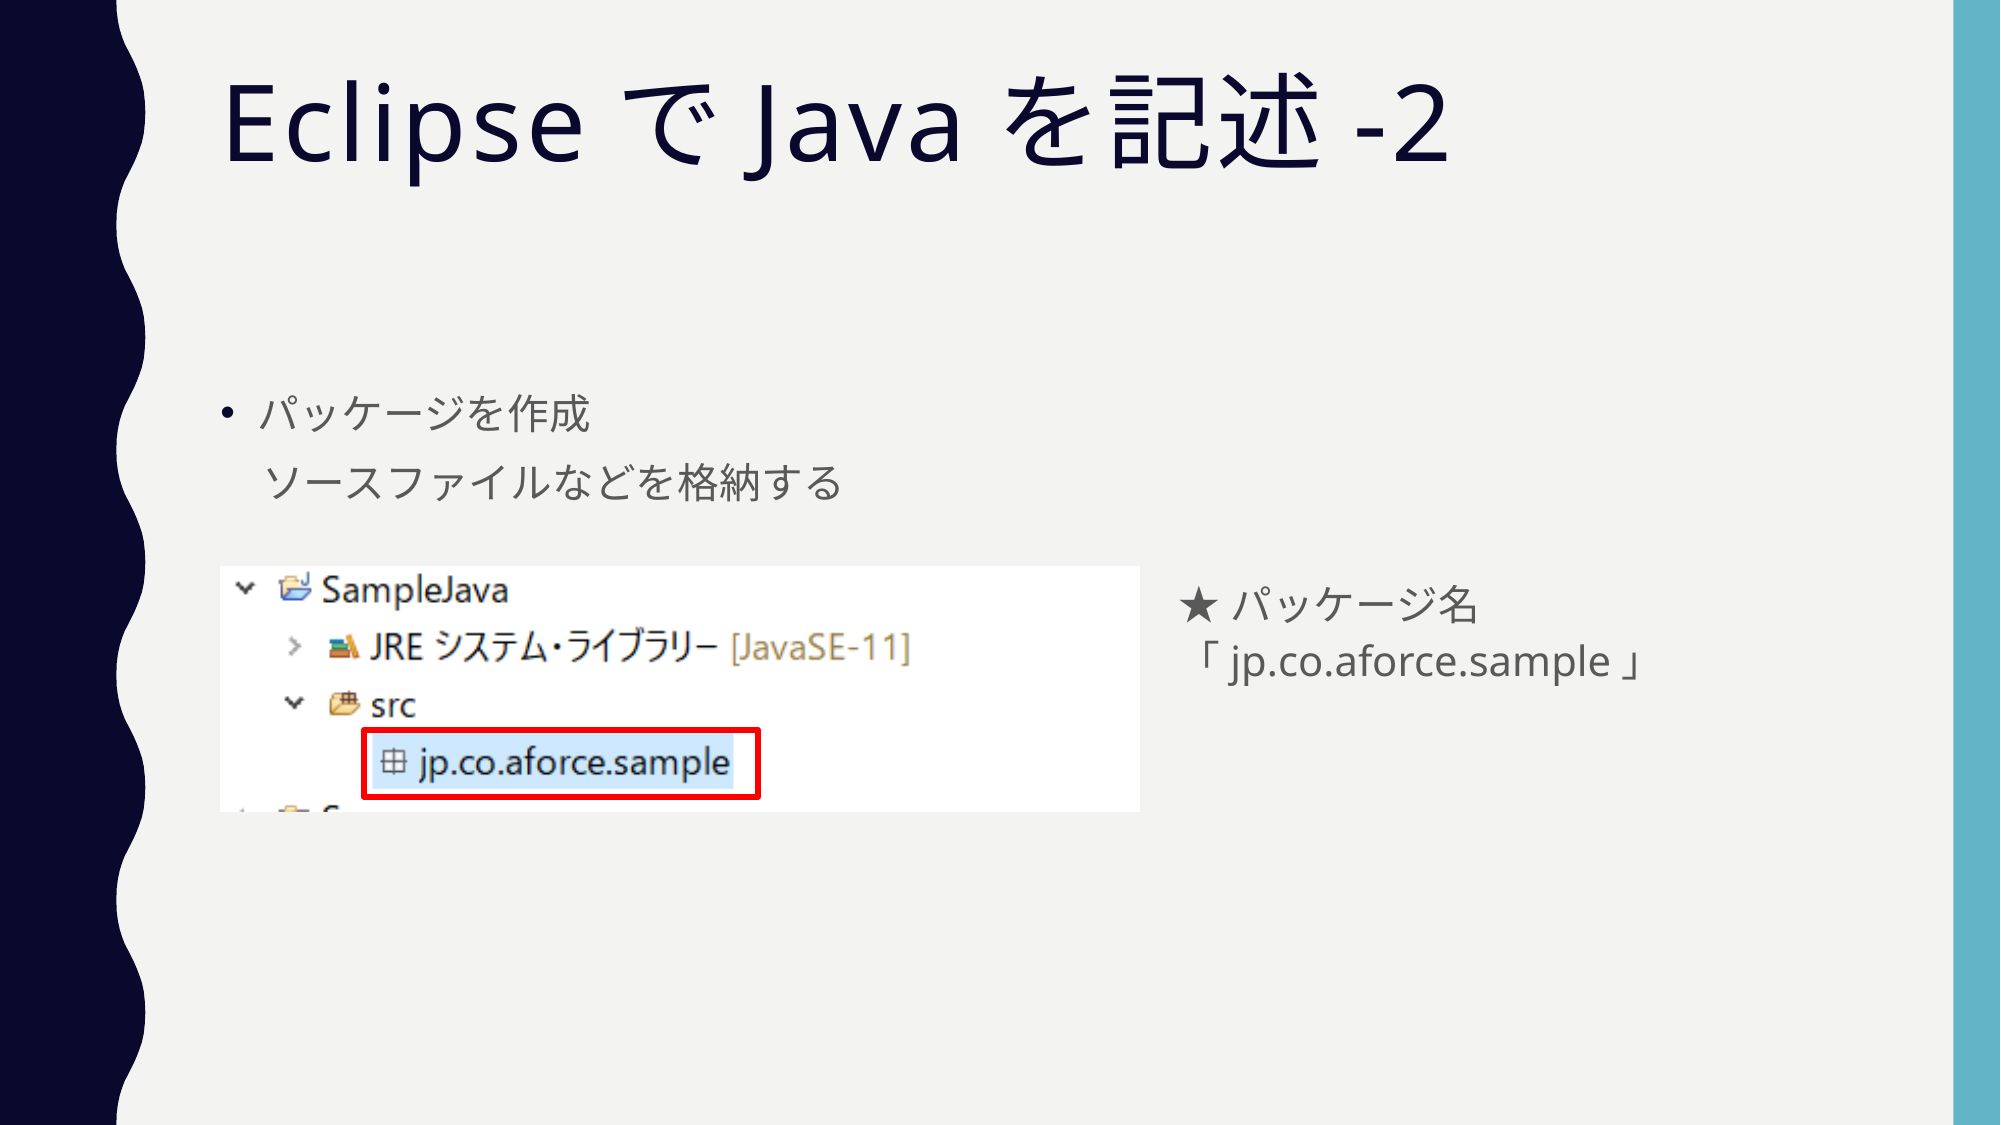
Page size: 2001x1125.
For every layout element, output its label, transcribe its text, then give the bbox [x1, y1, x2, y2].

title EclipseでJavaを記述-2 [205, 62, 1875, 308]
picture [220, 566, 1140, 812]
text_box ★パッケージ名 「jp.co.aforce.sample」 [1163, 566, 1790, 788]
list パッケージを作成 ソースファイルなどを格納する [205, 375, 1875, 965]
